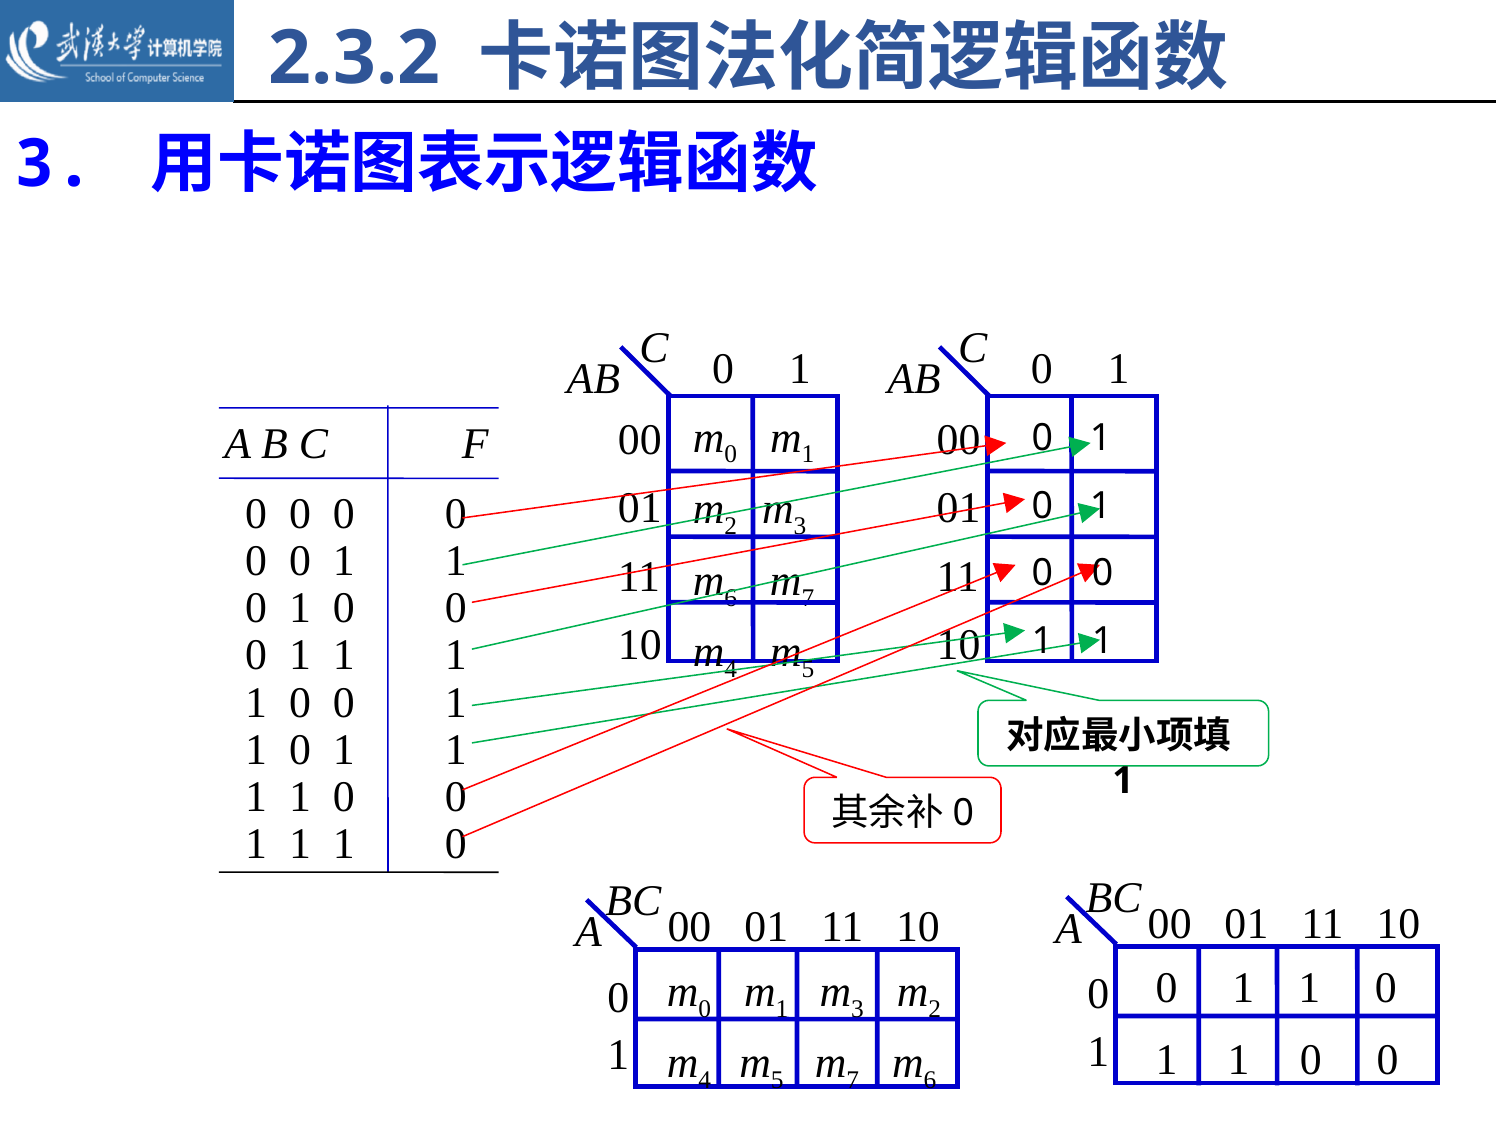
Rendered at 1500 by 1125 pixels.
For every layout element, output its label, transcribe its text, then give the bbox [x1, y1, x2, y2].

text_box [462, 442, 1101, 843]
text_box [559, 864, 964, 1089]
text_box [1101, 442, 1269, 766]
text_box 2.3.2 卡诺图法化简逻辑函数 [254, 0, 1319, 101]
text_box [872, 311, 1157, 442]
text_box 3. 用卡诺图表示逻辑函数 [0, 112, 836, 208]
text_box 2.3.2 卡诺图法化简逻辑函数 [254, 102, 1319, 106]
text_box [1039, 861, 1440, 1086]
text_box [551, 311, 838, 442]
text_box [218, 405, 499, 880]
picture [0, 0, 234, 102]
